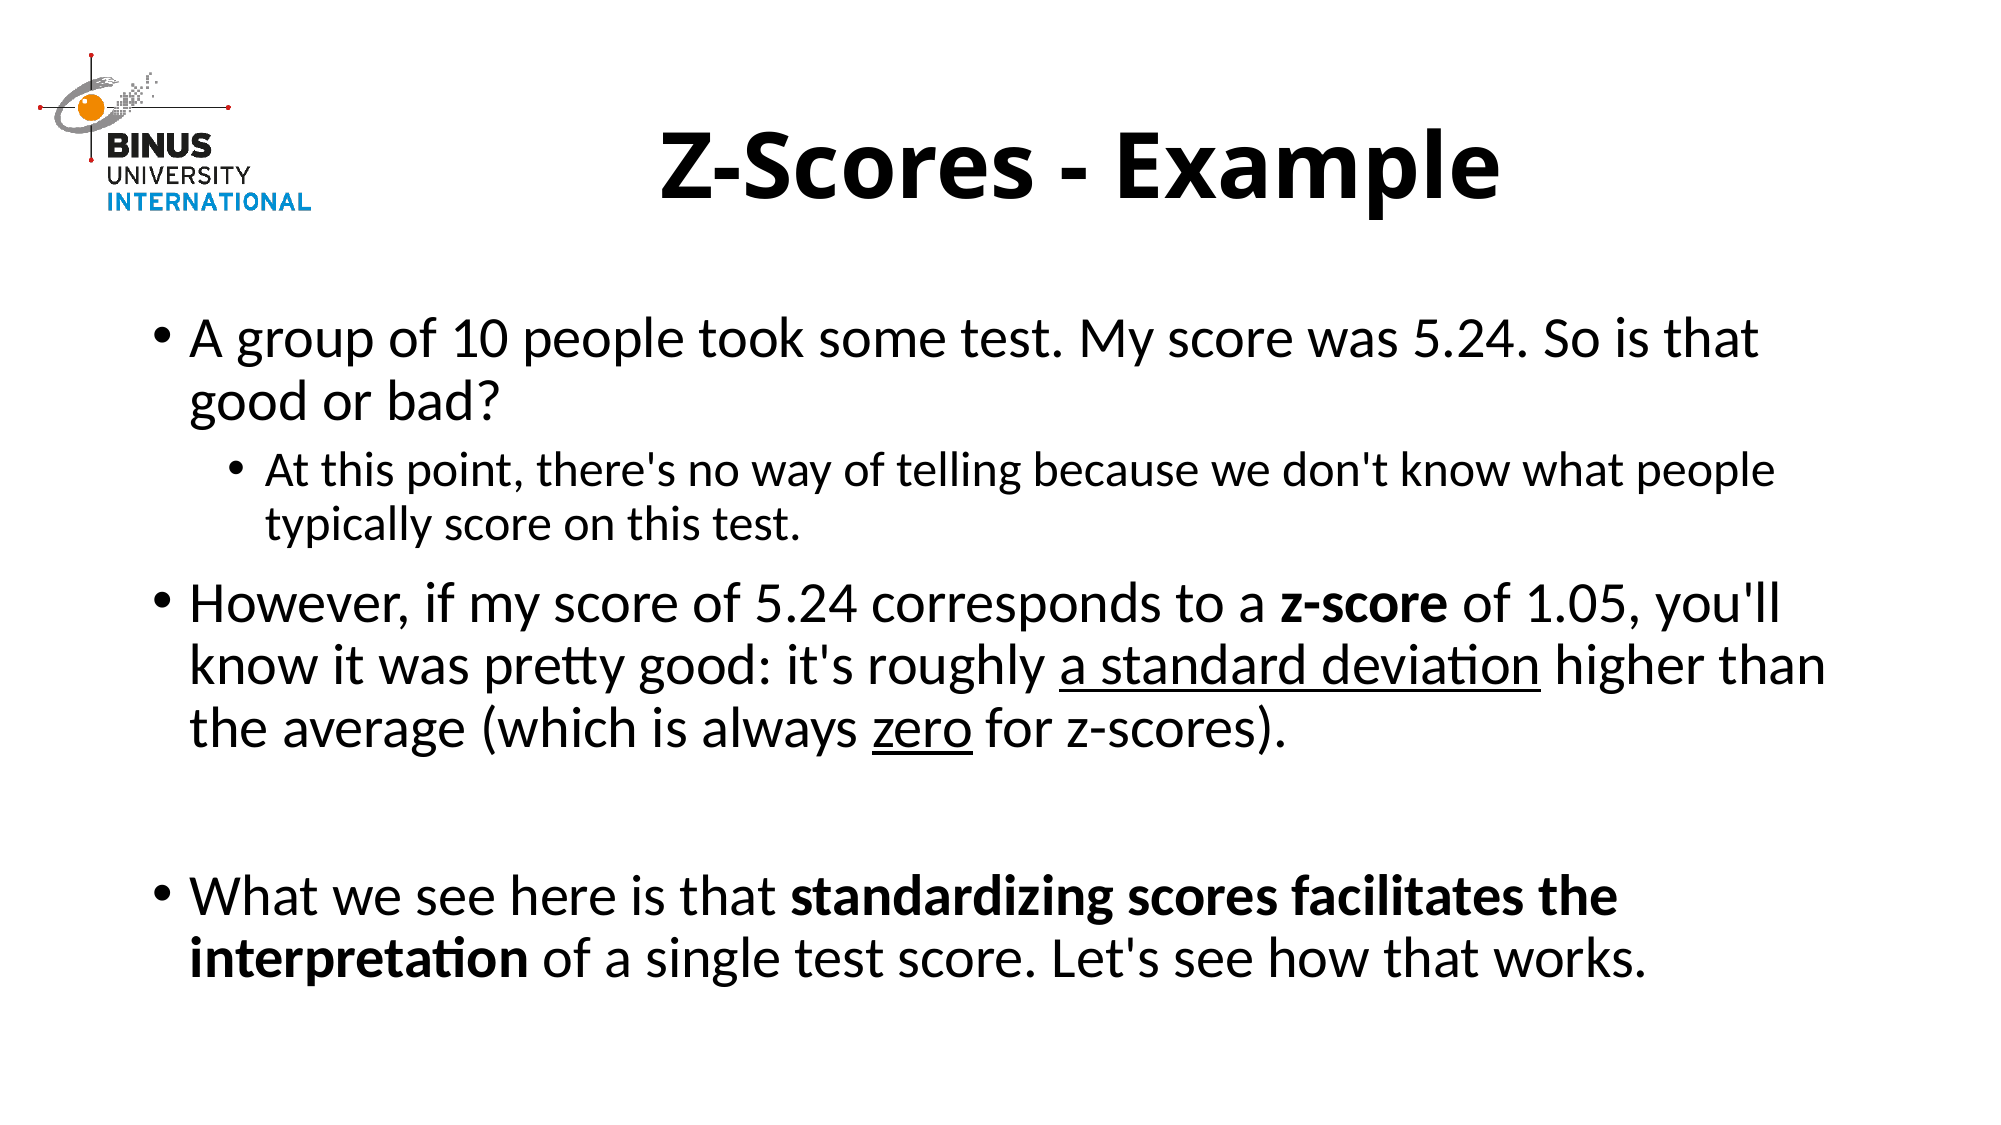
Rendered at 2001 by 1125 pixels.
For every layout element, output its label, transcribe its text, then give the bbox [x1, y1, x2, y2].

list A group of 10 people took some test. My score was 5.24. So is that good or bad? At this point, there's no way of telling because we don't know what people typically score on this test. However, if my score of 5.24 corresponds to a z-score of 1.05, you'll know it was pretty good: it's roughly a standard deviation higher than the average (which is always zero for z-scores). What we see here is that standardizing scores facilitates the interpretation of a single test score. Let's see how that works. [137, 299, 1863, 1014]
title Z-Scores - Example [301, 59, 1863, 278]
picture [0, 0, 348, 269]
